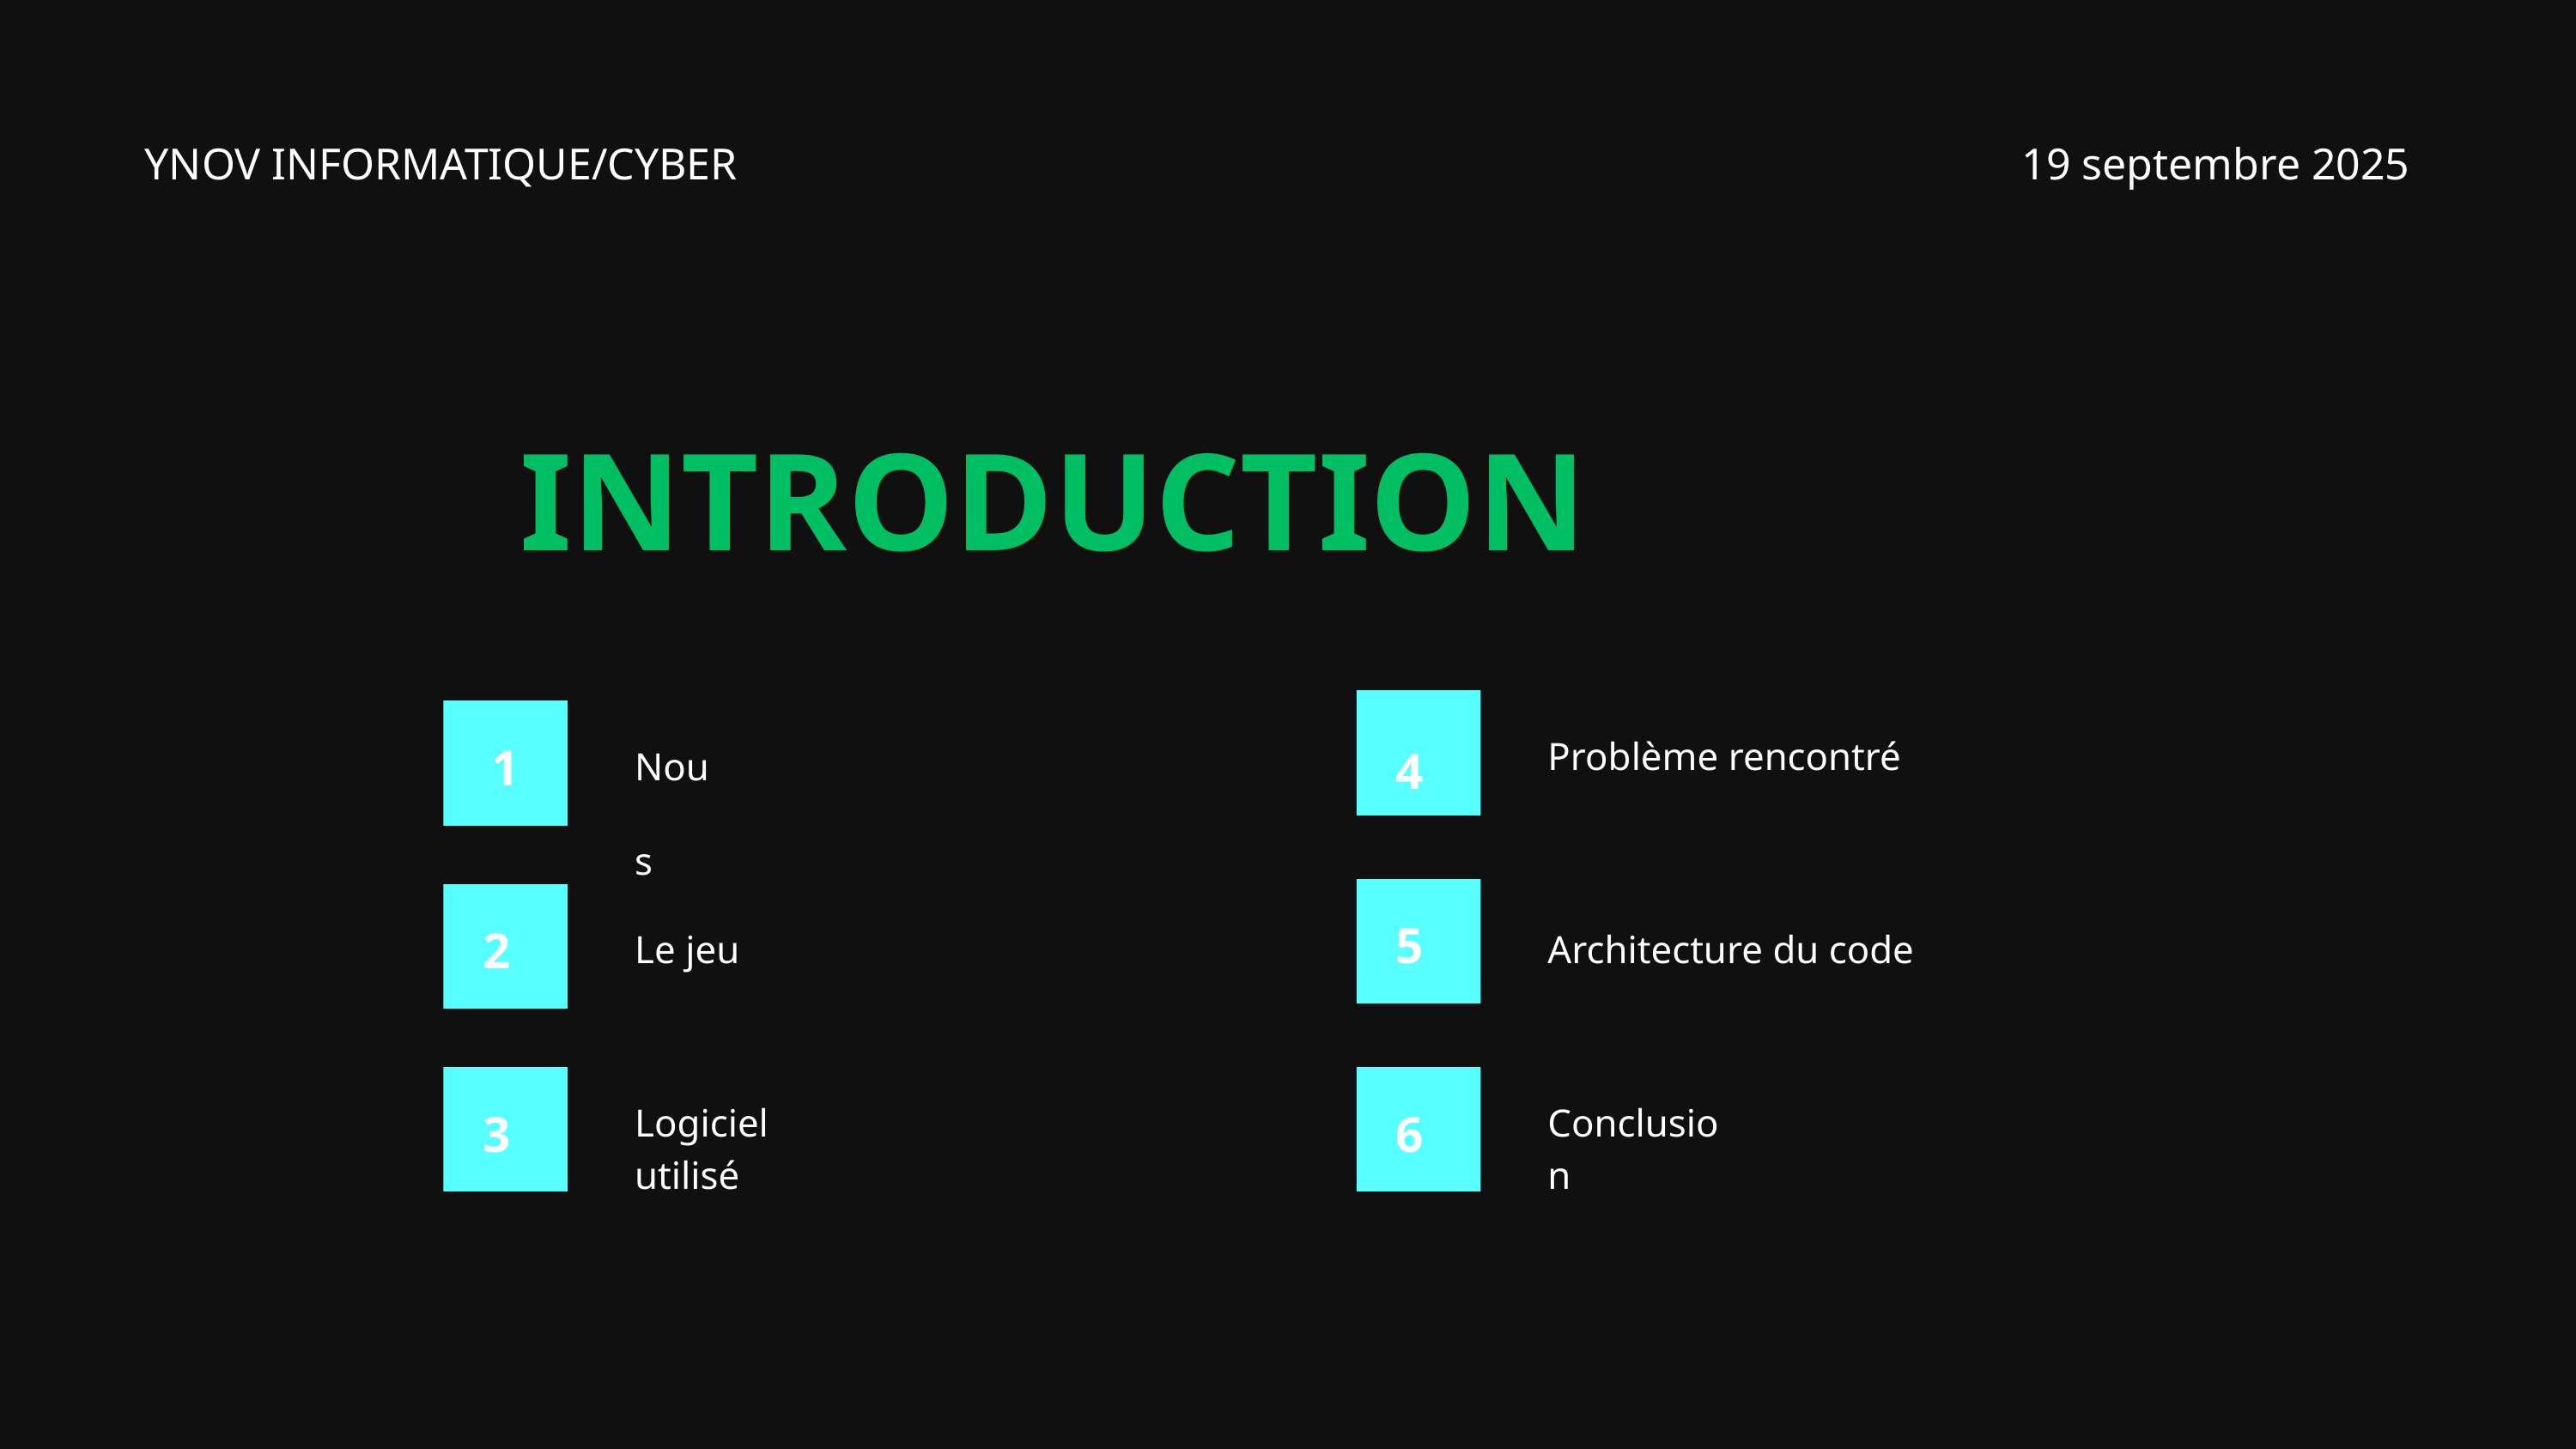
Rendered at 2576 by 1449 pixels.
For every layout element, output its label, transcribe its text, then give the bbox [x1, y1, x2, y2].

text_box Problème rencontré [1547, 684, 1912, 779]
text_box YNOV INFORMATIQUE/CYBER [144, 128, 759, 189]
text_box Architecture du code [1547, 918, 1935, 971]
text_box 6 [1395, 1094, 1443, 1162]
text_box [443, 884, 568, 1009]
text_box 1 [491, 727, 520, 797]
text_box [1356, 690, 1481, 815]
text_box 19 septembre 2025 [2021, 128, 2439, 189]
text_box [1356, 879, 1481, 1003]
text_box [443, 700, 568, 826]
text_box Le jeu [635, 918, 748, 971]
text_box 5 [1395, 905, 1443, 974]
text_box [1356, 1067, 1481, 1191]
text_box 3 [483, 1094, 529, 1162]
text_box Conclusion [1547, 1091, 1742, 1197]
text_box Nous [635, 694, 724, 883]
text_box [443, 1067, 568, 1191]
text_box INTRODUCTION [519, 510, 2087, 578]
text_box 4 [1395, 676, 1443, 799]
text_box Logiciel utilisé [635, 1091, 878, 1197]
text_box 2 [483, 910, 529, 979]
